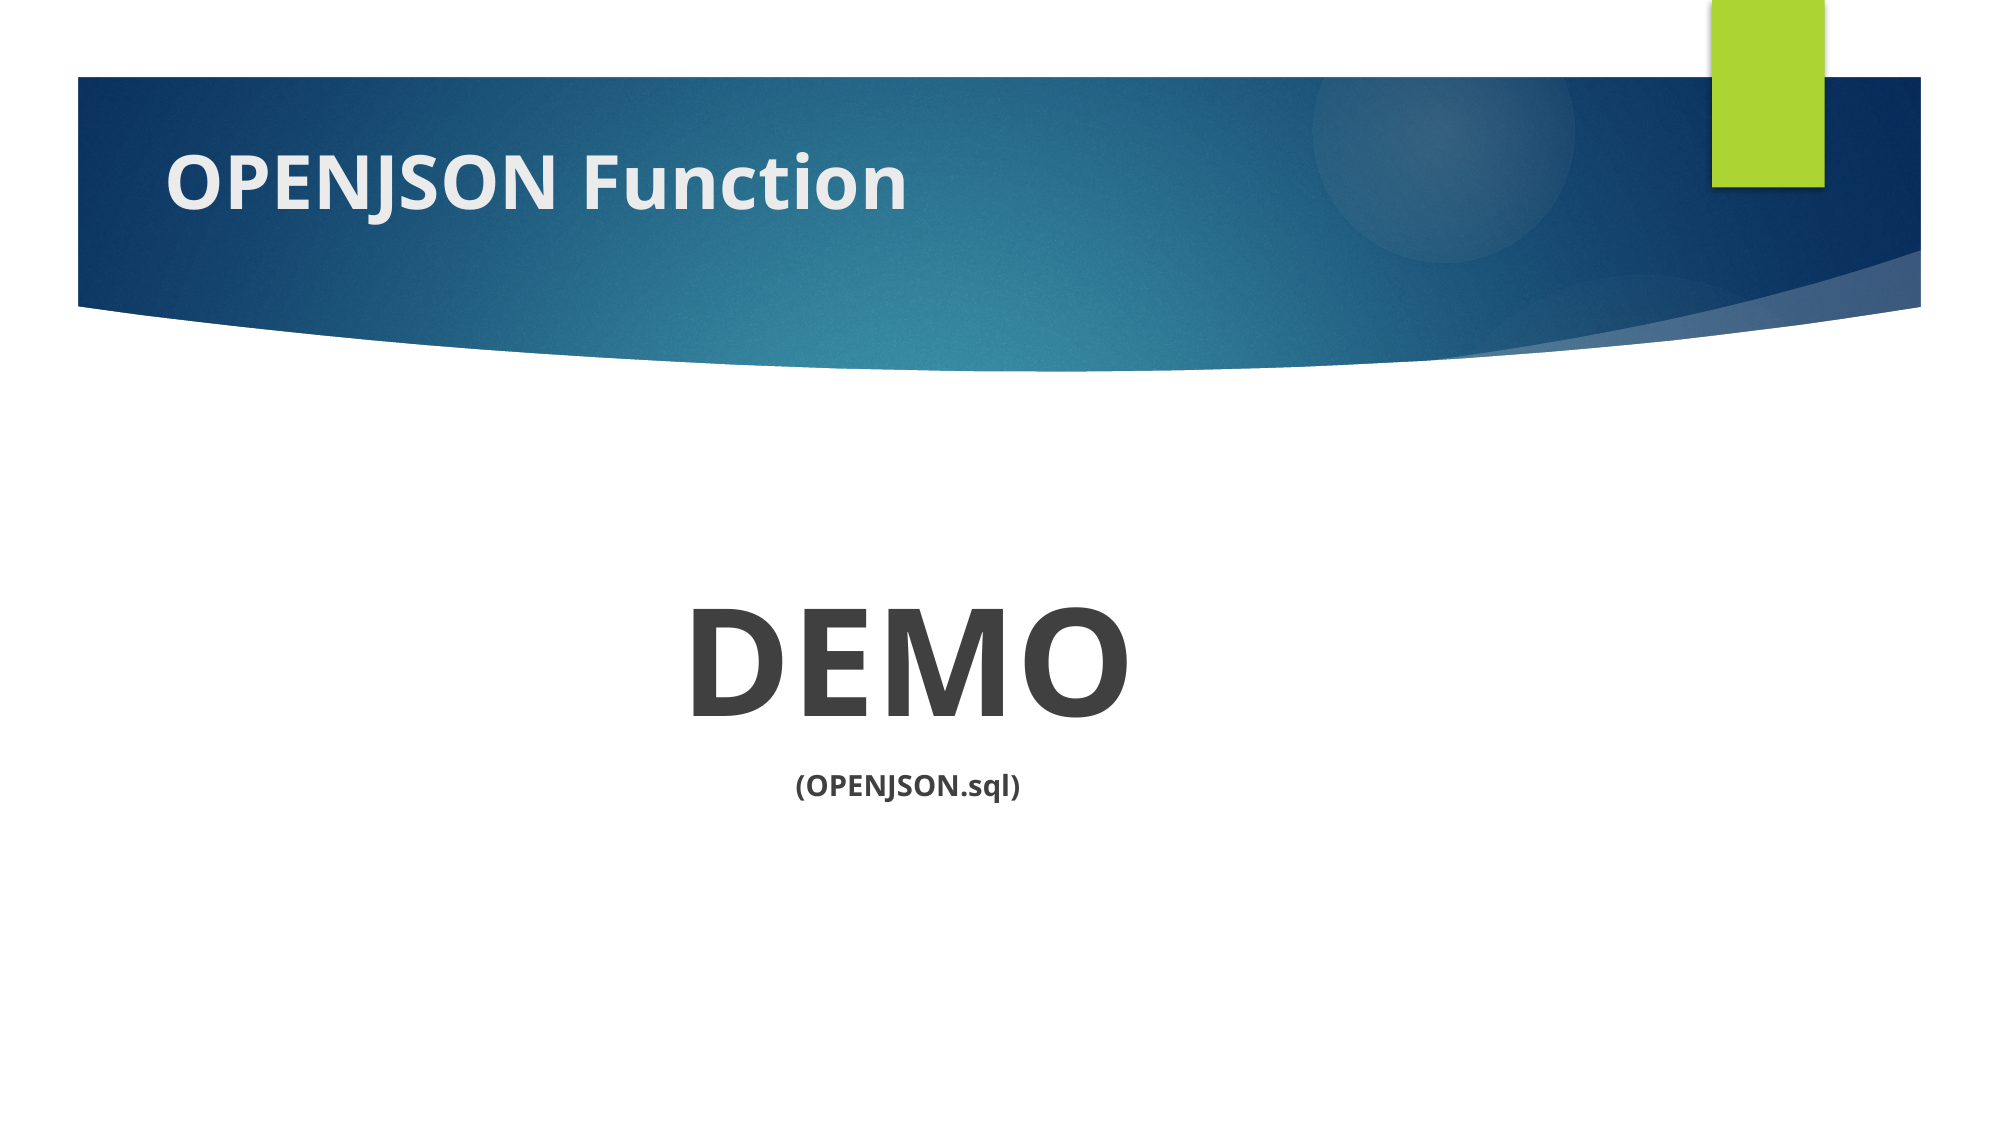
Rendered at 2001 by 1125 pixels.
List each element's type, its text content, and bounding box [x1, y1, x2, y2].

title OPENJSON Function [149, 123, 1851, 325]
list DEMO (OPENJSON.sql) [189, 427, 1627, 988]
